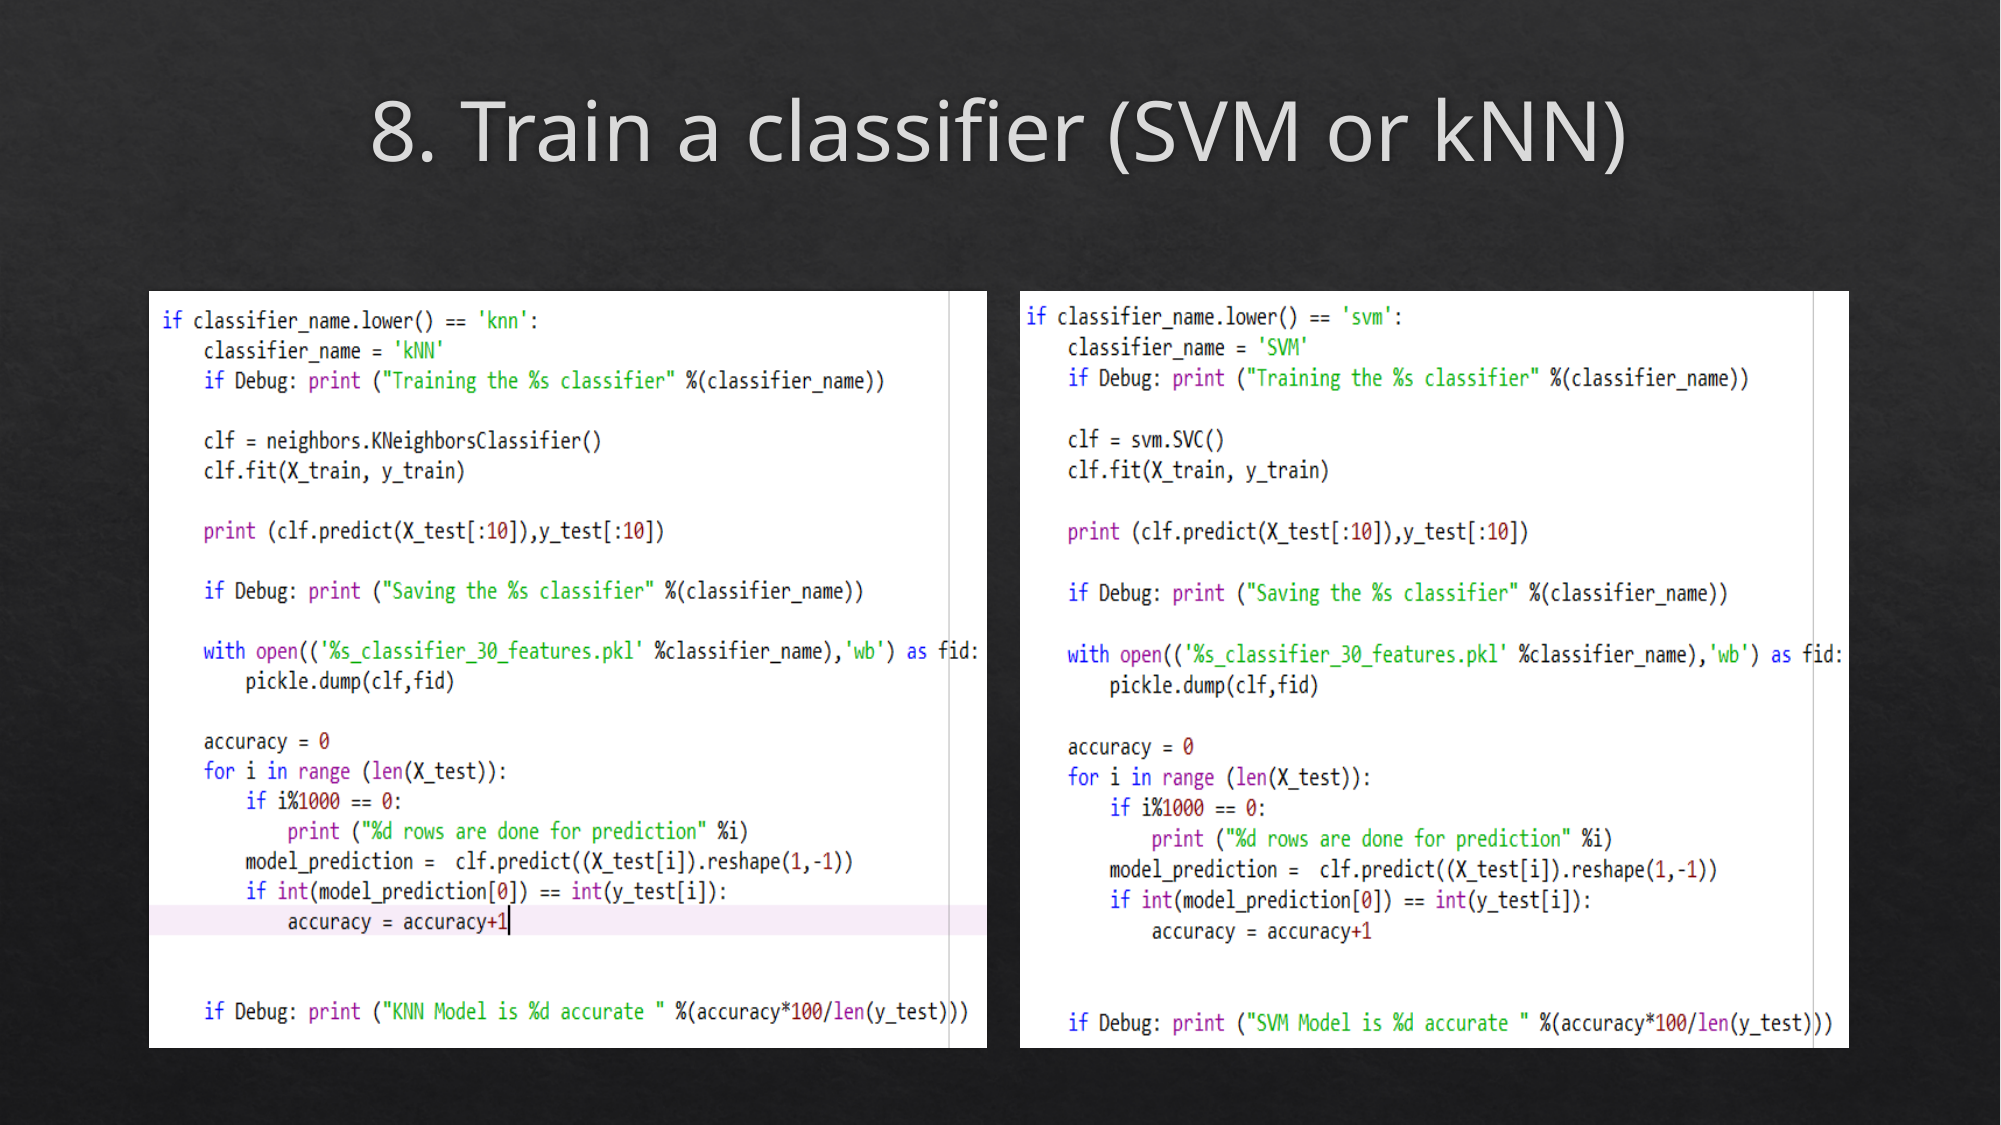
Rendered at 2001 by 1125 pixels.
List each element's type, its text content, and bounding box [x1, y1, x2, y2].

title 8. Train a classifier (SVM or kNN) [149, 48, 1849, 208]
picture [1019, 291, 1849, 1048]
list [149, 291, 987, 1048]
